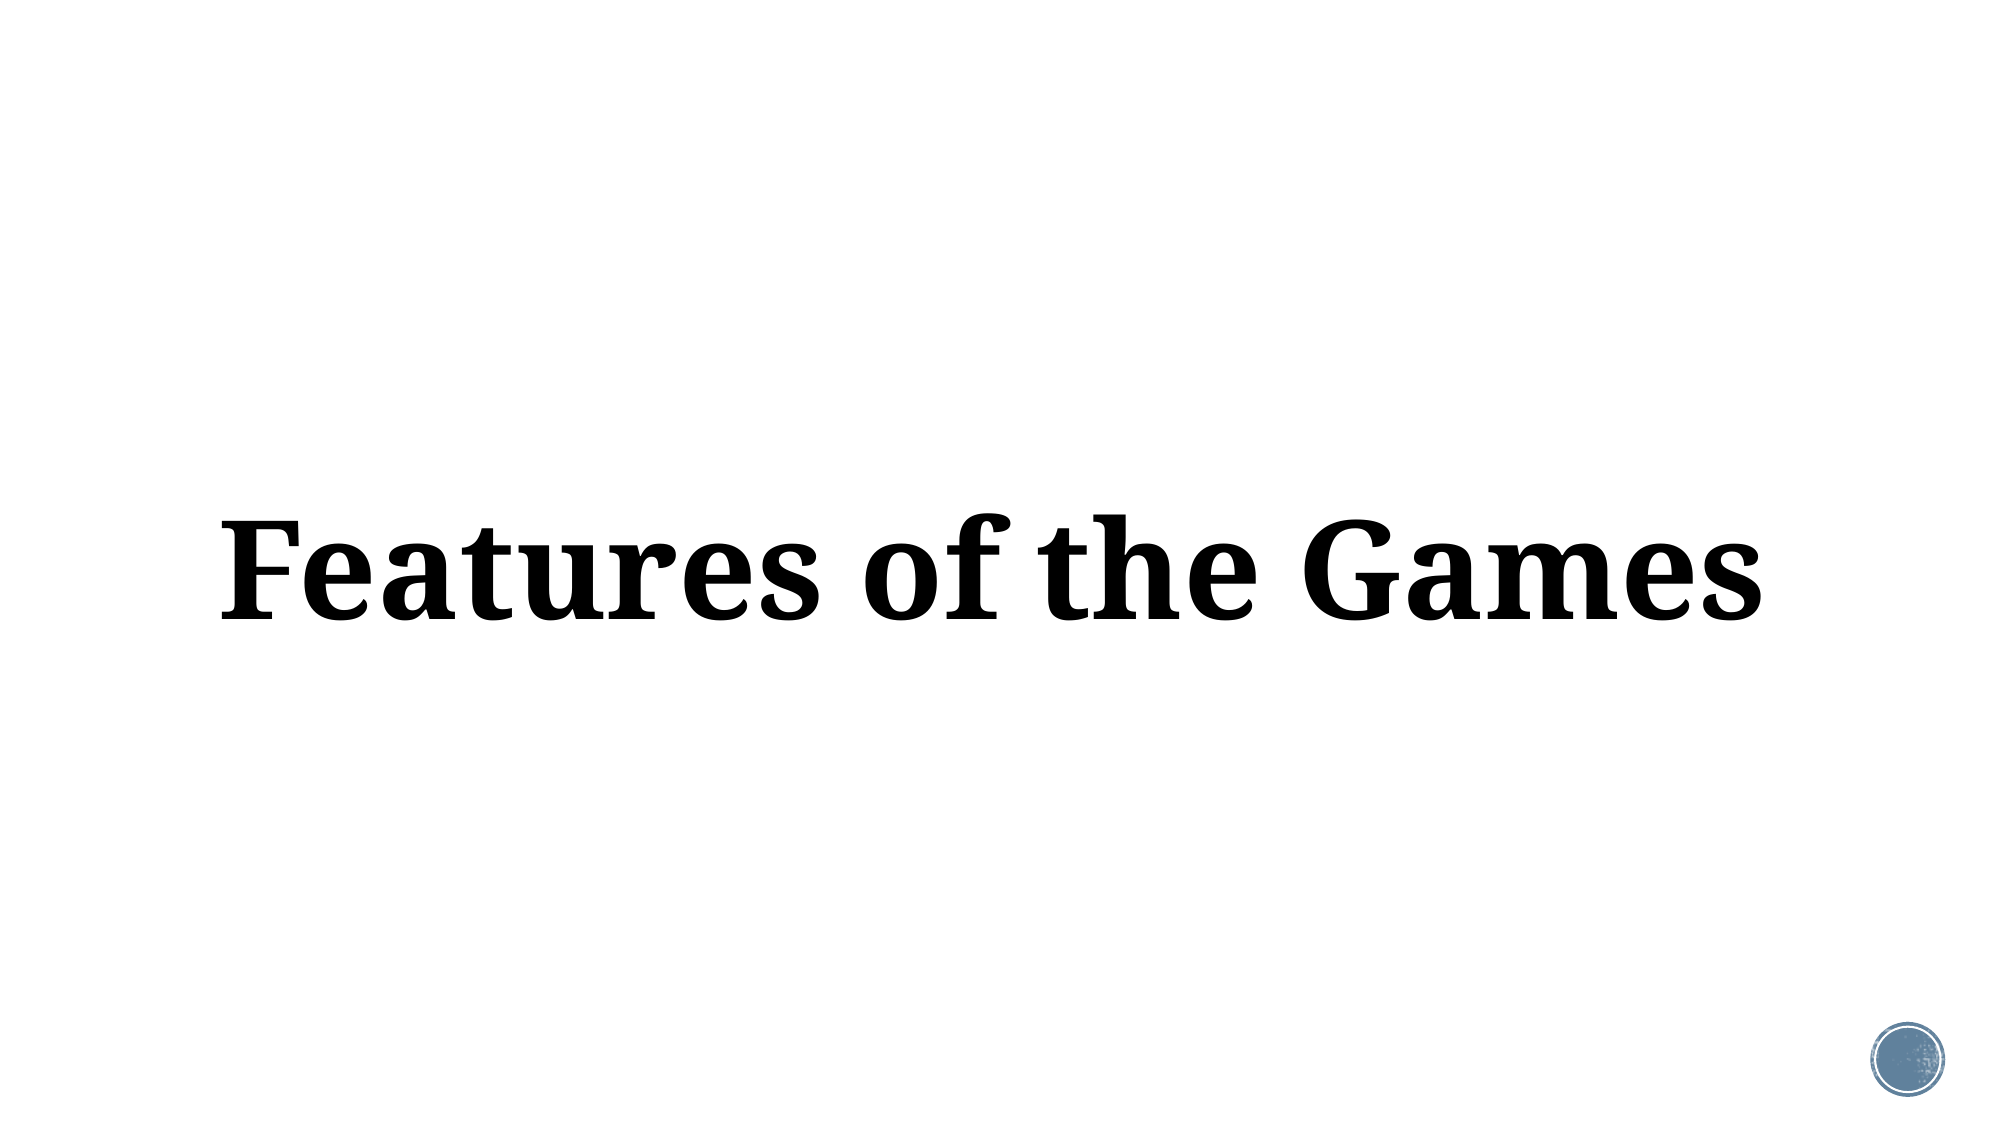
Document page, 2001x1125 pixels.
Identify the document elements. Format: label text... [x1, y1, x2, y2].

title Features of the Games [124, 442, 1862, 707]
